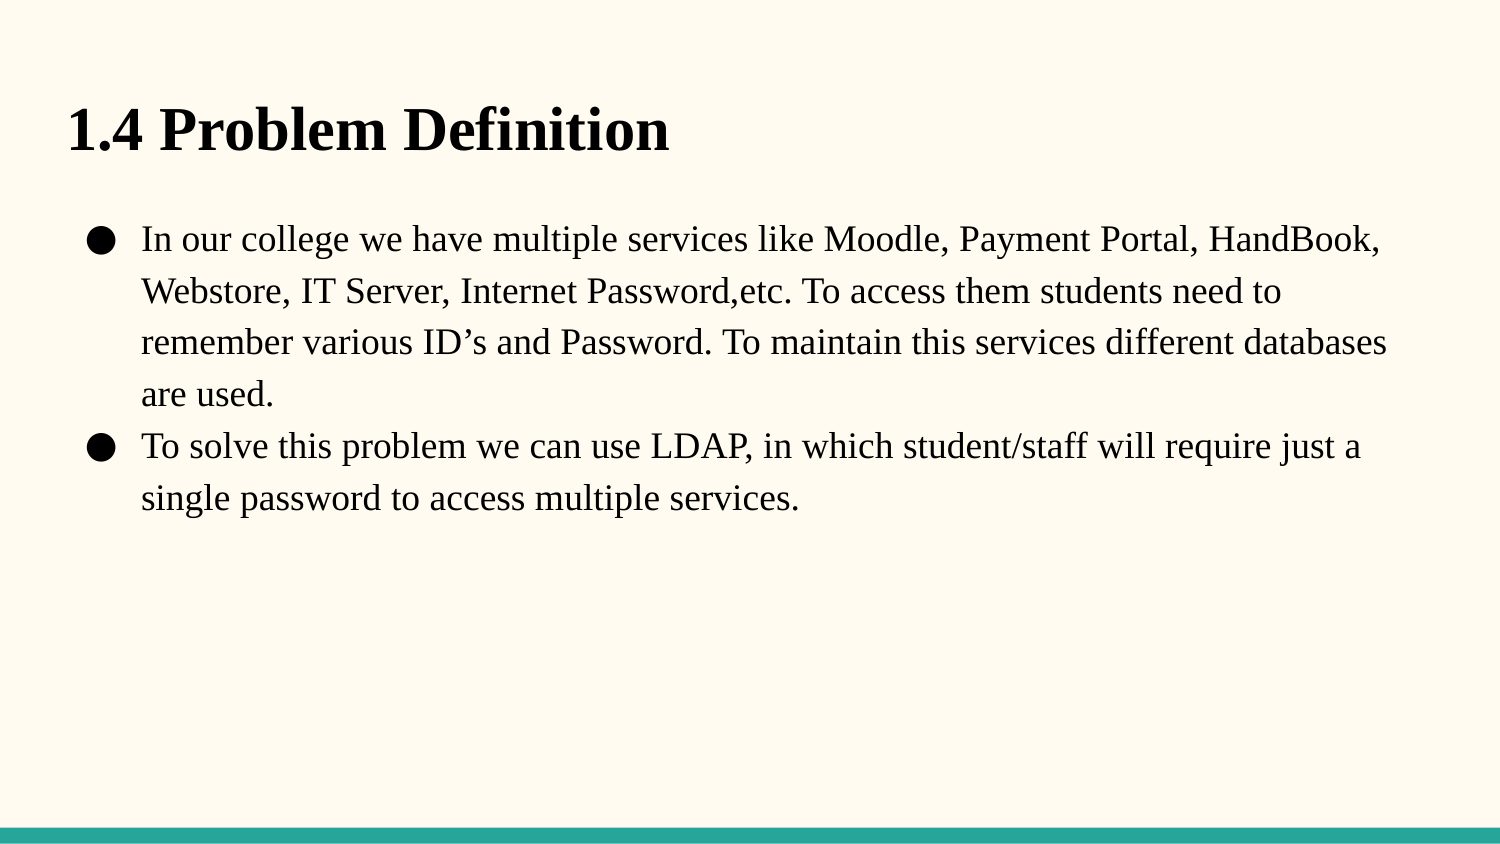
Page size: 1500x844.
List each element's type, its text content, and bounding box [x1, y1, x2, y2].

list In our college we have multiple services like Moodle, Payment Portal, HandBook, Webstore, IT Server, Internet Password,etc. To access them students need to remember various ID’s and Password. To maintain this services different databases are used. To solve this problem we can use LDAP, in which student/staff will require just a single password to access multiple services. [51, 192, 1449, 750]
title 1.4 Problem Definition [51, 72, 1449, 174]
